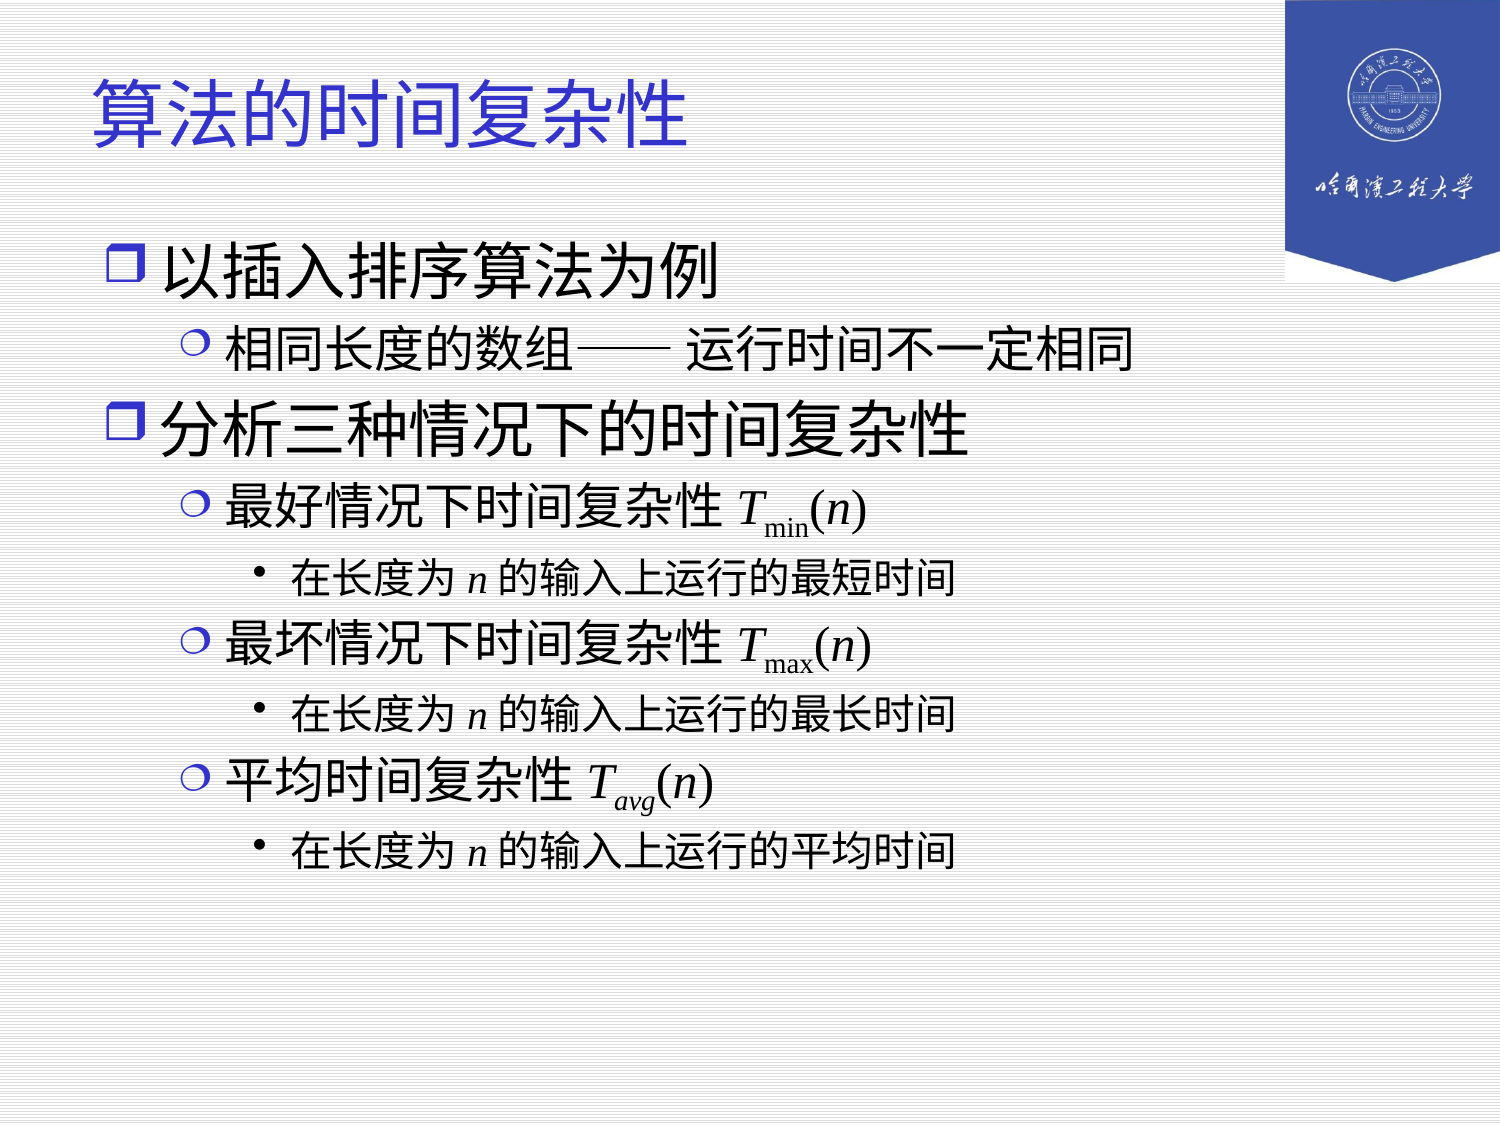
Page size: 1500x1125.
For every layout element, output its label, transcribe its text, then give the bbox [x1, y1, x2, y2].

picture [1285, 0, 1500, 282]
title 算法的时间复杂性 [75, 37, 1350, 188]
list 以插入排序算法为例 相同长度的数组—— 运行时间不一定相同 分析三种情况下的时间复杂性 最好情况下时间复杂性Tmin(n) 在长度为n的输入上运行的最短时间 最坏情况下时间复杂性Tmax(n) 在长度为n的输入上运行的最长时间 平均时间复杂性Tavg(n) 在长度为n的输入上运行的平均时间 [87, 224, 1363, 1025]
